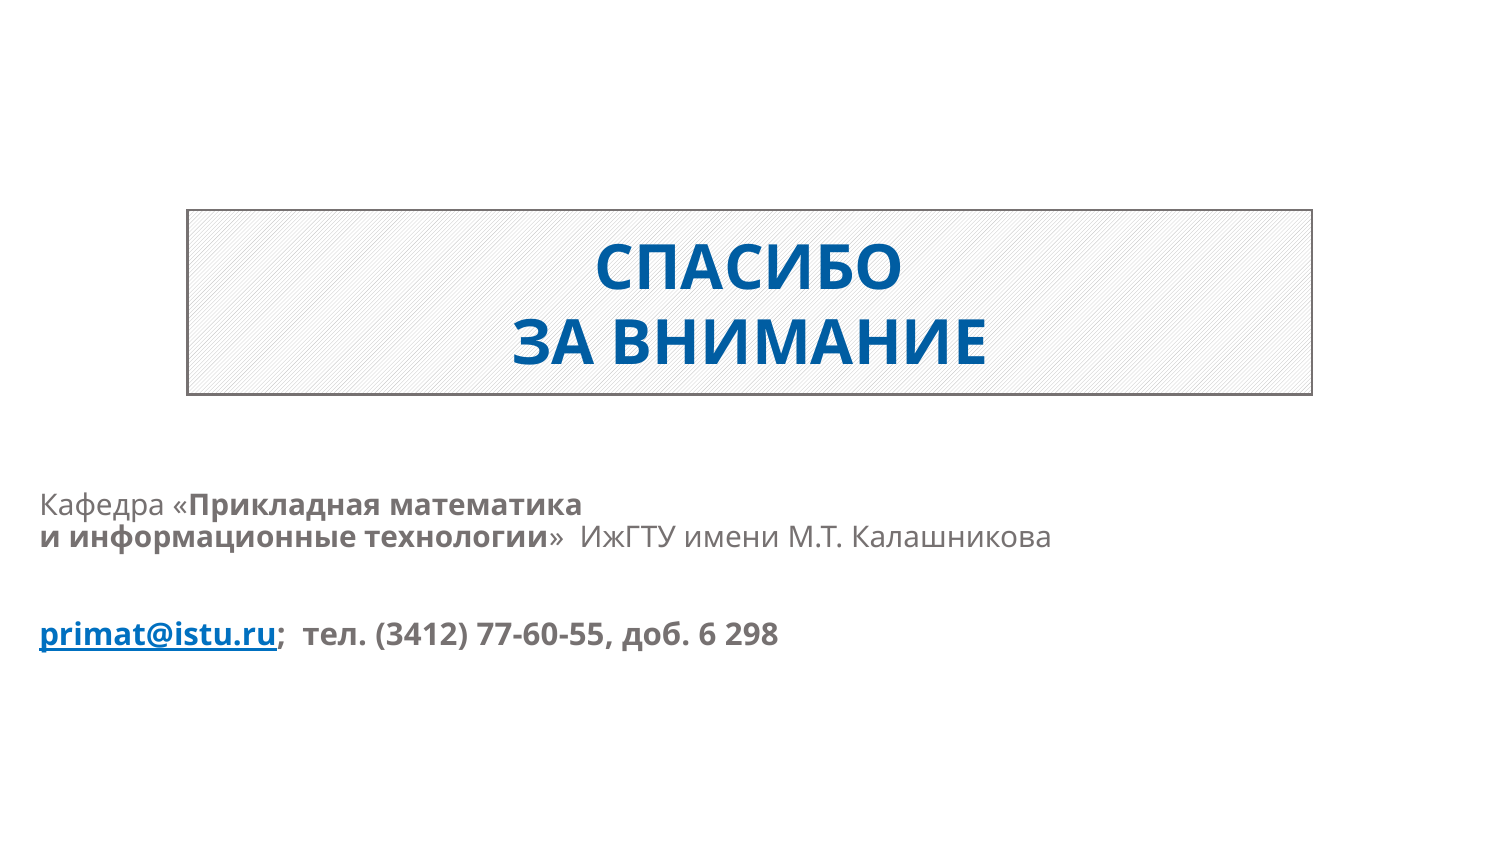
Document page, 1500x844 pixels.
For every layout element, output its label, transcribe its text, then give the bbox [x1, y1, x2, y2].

text_box СПАСИБО ЗА ВНИМАНИЕ [187, 210, 1313, 395]
list Кафедра «Прикладная математика и информационные технологии» ИжГТУ имени М.Т. Калашникова primat@istu.ru; тел. (3412) 77-60-55, доб. 6 298 [0, 482, 1125, 674]
